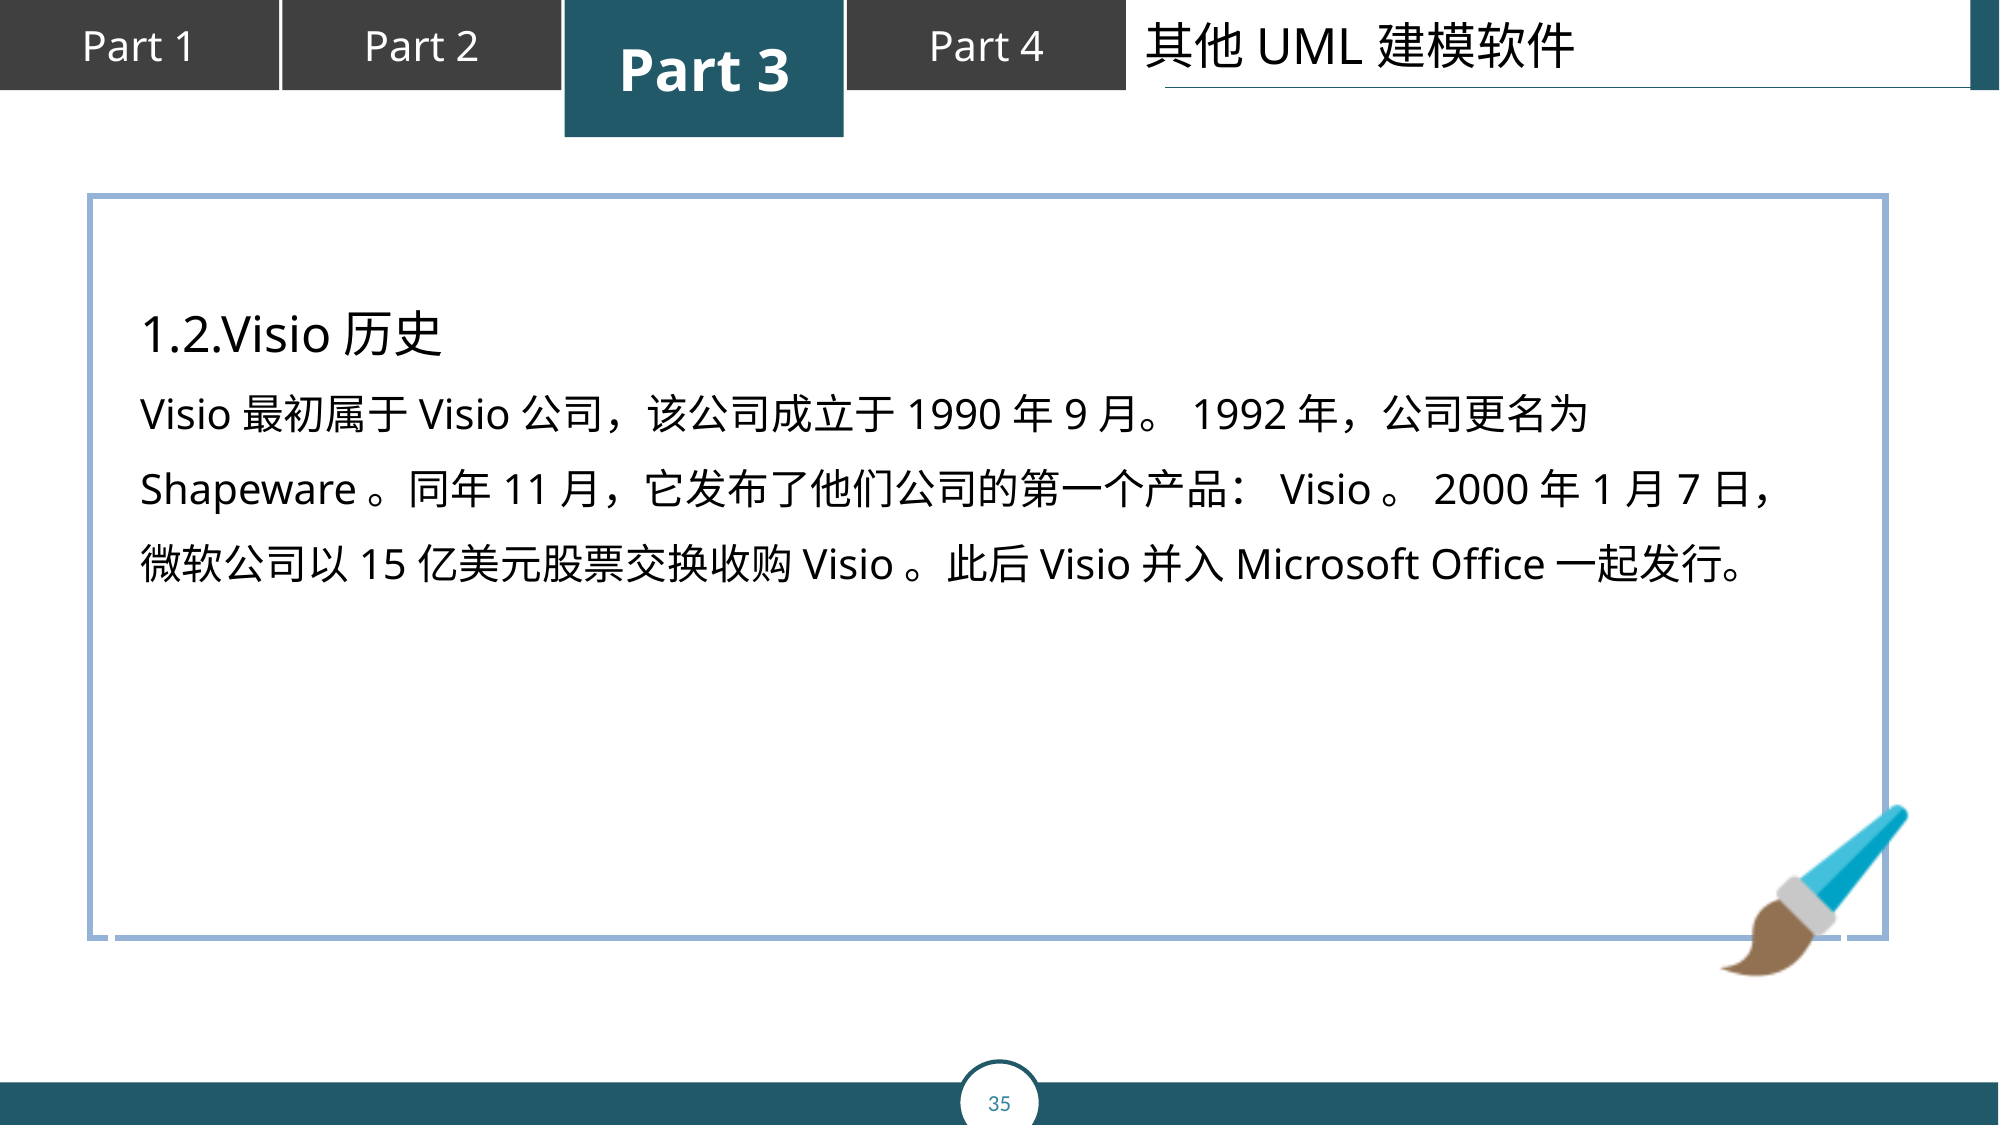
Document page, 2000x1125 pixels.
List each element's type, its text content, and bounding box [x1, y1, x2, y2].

text_box [89, 196, 1886, 939]
picture [1699, 739, 1946, 1022]
text_box 1.2.Visio历史 Visio最初属于Visio公司，该公司成立于1990年9月。1992年，公司更名为Shapeware。同年11月，它发布了他们公司的第一个产品：Visio。2000年1月7日，微软公司以15亿美元股票交换收购Visio。此后Visio并入Microsoft Office一起发行。 [125, 265, 1823, 596]
text_box [111, 250, 1845, 948]
text_box 其他UML建模软件 [1129, 6, 1957, 82]
